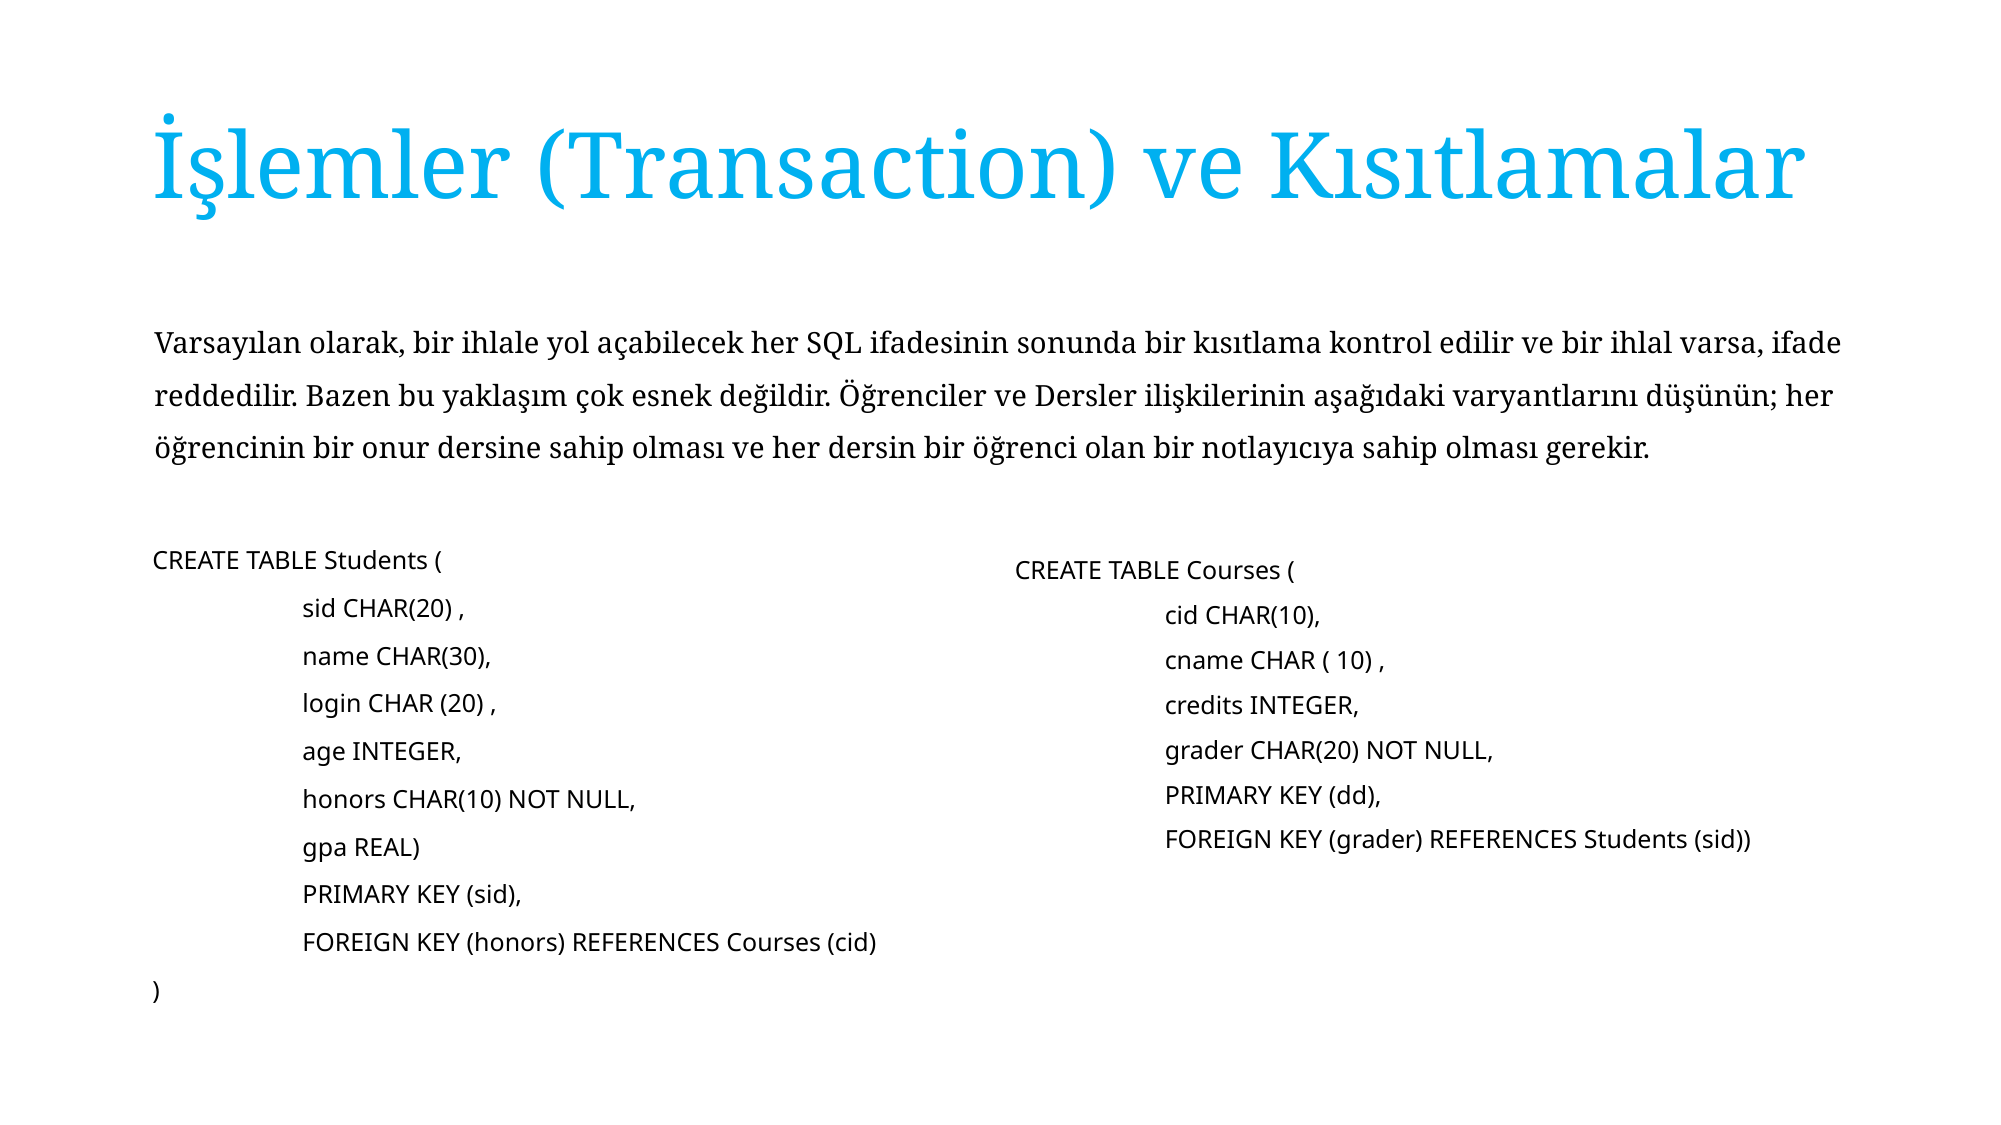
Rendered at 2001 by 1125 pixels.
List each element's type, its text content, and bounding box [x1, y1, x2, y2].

title İşlemler (Transaction) ve Kısıtlamalar [137, 59, 1863, 278]
text_box CREATE TABLE Courses ( cid CHAR(10), cname CHAR ( 10) , credits INTEGER, grader CHAR(20) NOT NULL, PRIMARY KEY (dd), FOREIGN KEY (grader) REFERENCES Students (sid)) [999, 532, 1954, 907]
list Varsayılan olarak, bir ihlale yol açabilecek her SQL ifadesinin sonunda bir kısıtlama kontrol edilir ve bir ihlal varsa, ifade reddedilir. Bazen bu yaklaşım çok esnek değildir. Öğrenciler ve Dersler ilişkilerinin aşağıdaki varyantlarını düşünün; her öğrencinin bir onur dersine sahip olması ve her dersin bir öğrenci olan bir notlayıcıya sahip olması gerekir. CREATE TABLE Students ( sid CHAR(20) , name CHAR(30), login CHAR (20) , age INTEGER, honors CHAR(10) NOT NULL, gpa REAL) PRIMARY KEY (sid), FOREIGN KEY (honors) REFERENCES Courses (cid) ) [137, 299, 1863, 1014]
